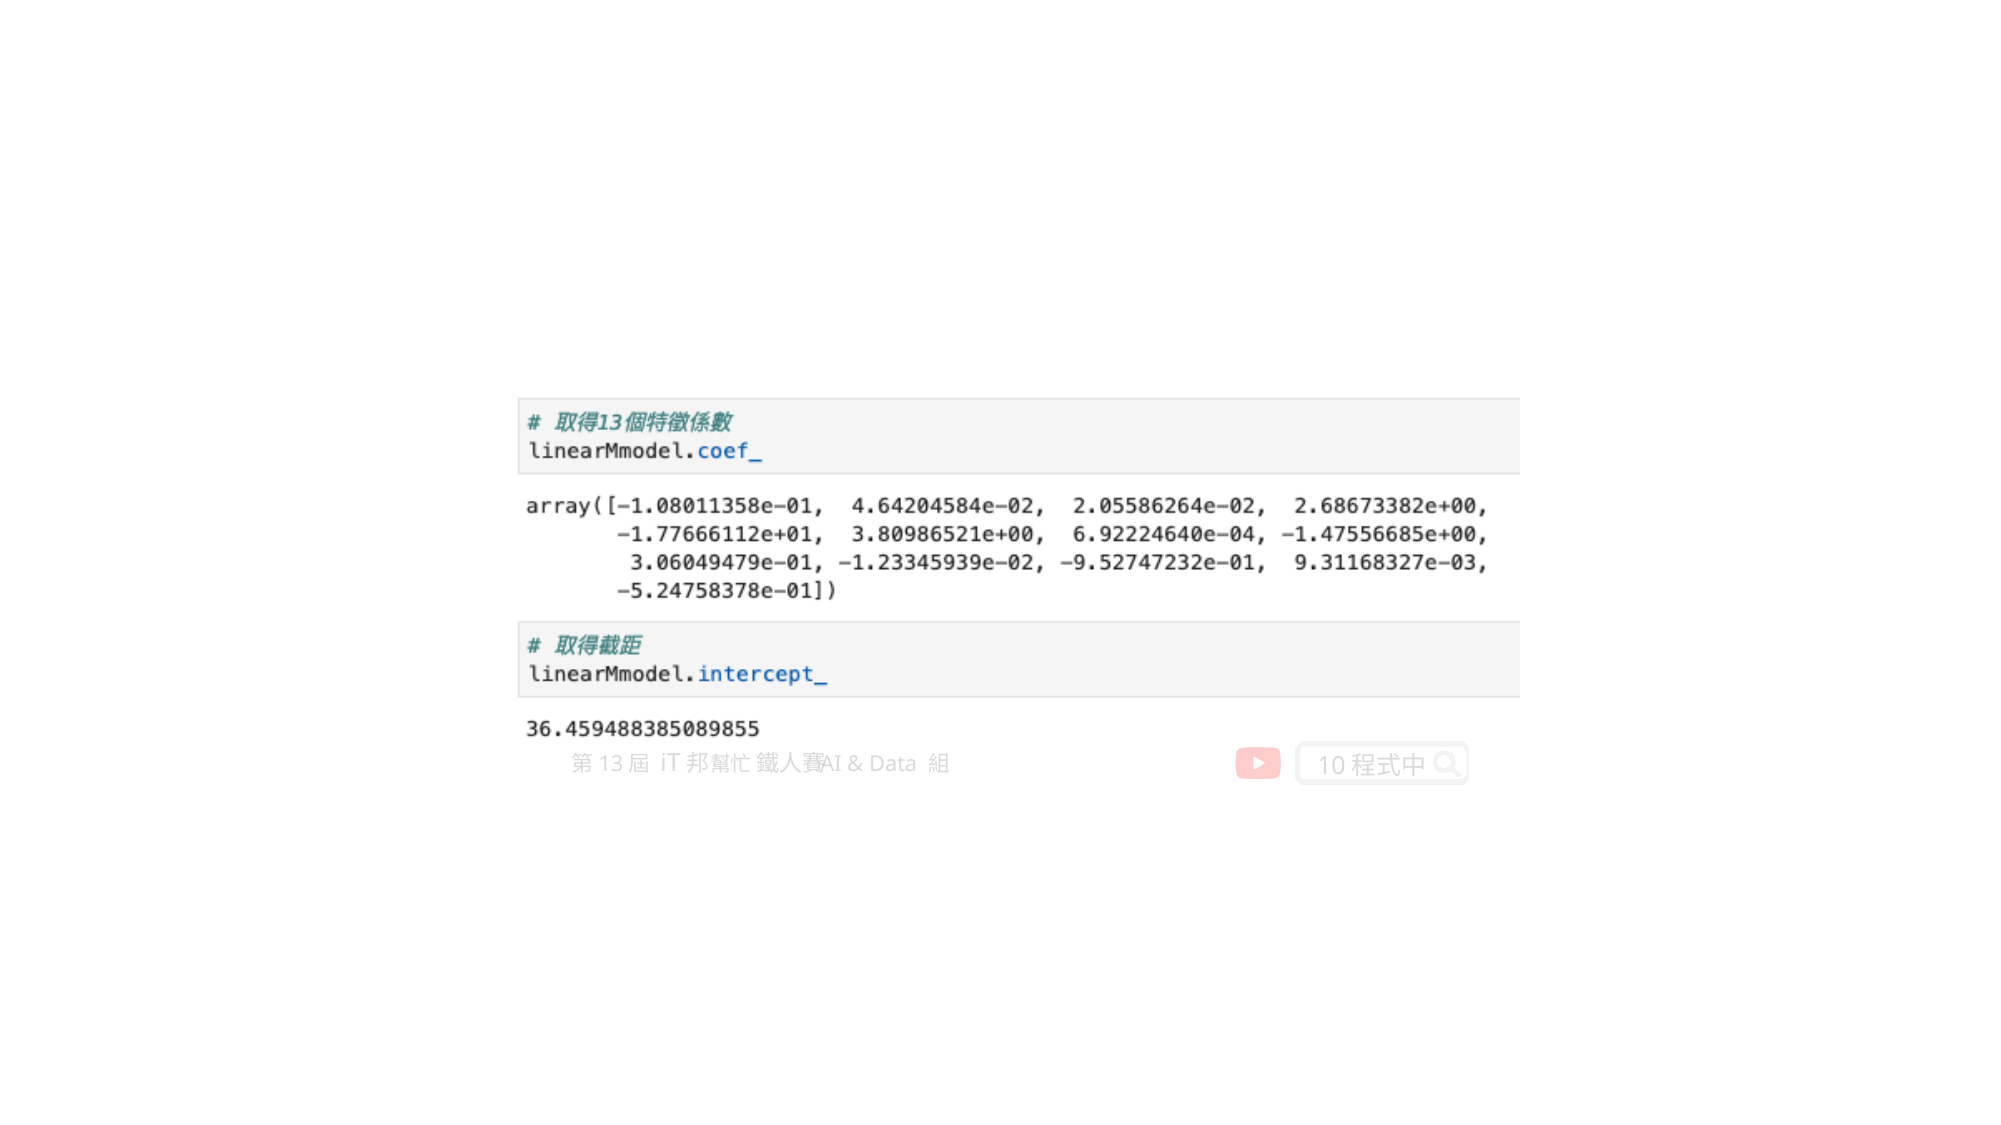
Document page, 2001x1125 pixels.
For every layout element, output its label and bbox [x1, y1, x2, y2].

picture [514, 390, 1520, 763]
text_box [559, 676, 1506, 850]
